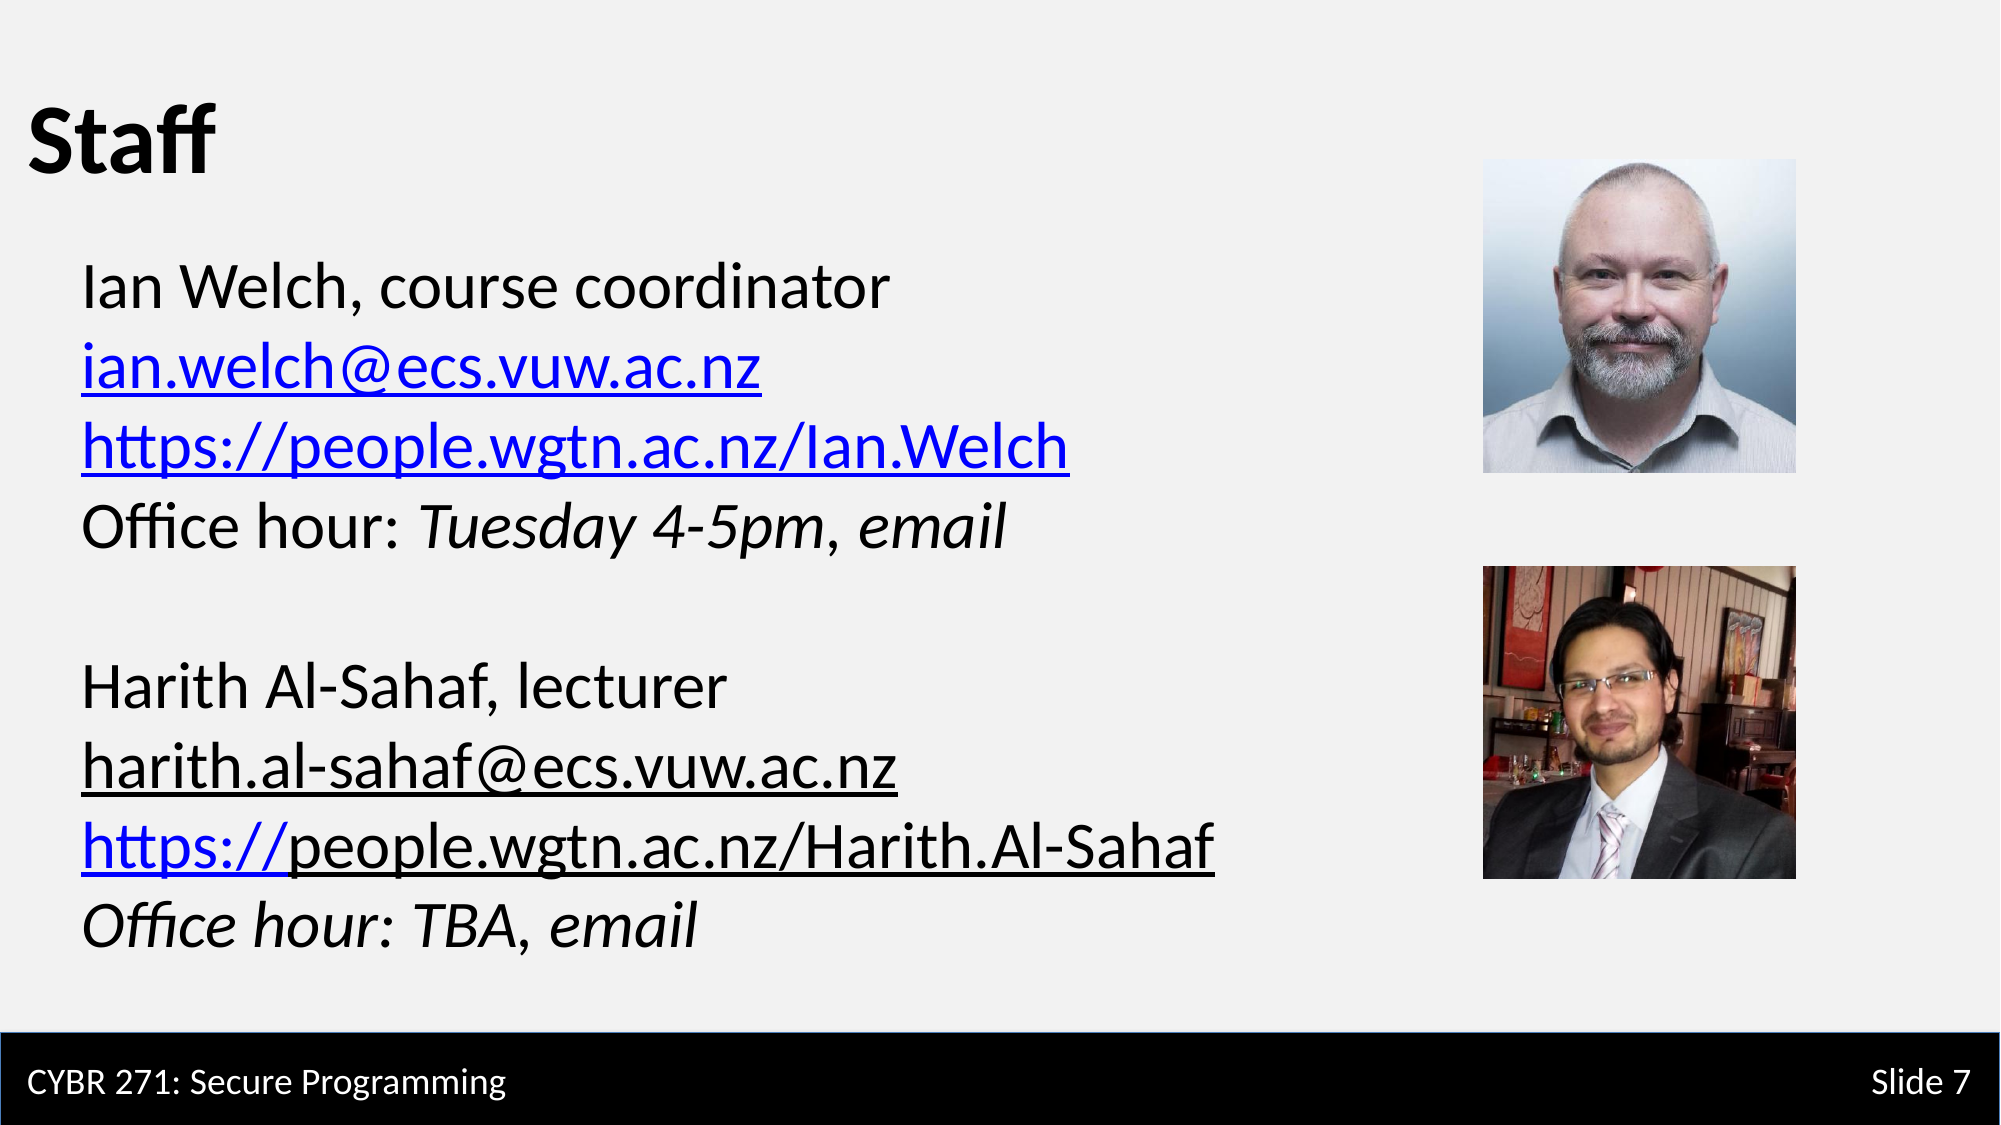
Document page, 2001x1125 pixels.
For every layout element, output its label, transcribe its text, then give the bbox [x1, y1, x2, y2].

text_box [0, 1032, 2000, 1125]
text_box Staff [12, 65, 1889, 201]
picture [1483, 159, 1797, 473]
text_box Ian Welch, course coordinator ian.welch@ecs.vuw.ac.nz https://people.wgtn.ac.nz/Ian.Welch Office hour: Tuesday 4-5pm, email Harith Al-Sahaf, lecturer harith.al-sahaf@ecs.vuw.ac.nz https://people.wgtn.ac.nz/Harith.Al-Sahaf Office hour: TBA, email [66, 234, 1857, 969]
picture [1483, 566, 1797, 880]
